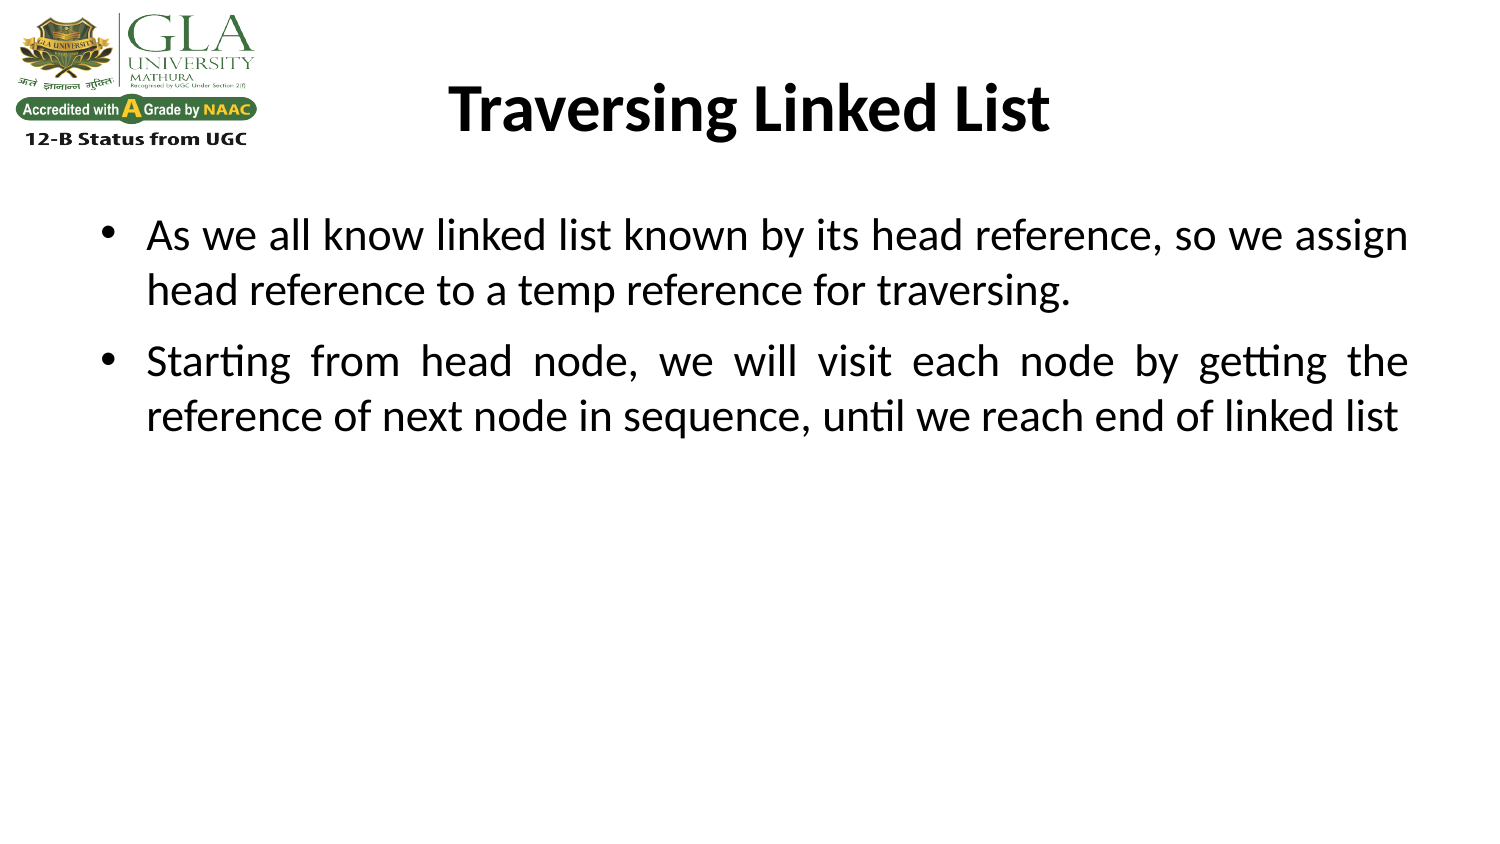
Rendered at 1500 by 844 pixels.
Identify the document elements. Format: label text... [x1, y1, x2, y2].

text_box As we all know linked list known by its head reference, so we assign head reference to a temp reference for traversing. Starting from head node, we will visit each node by getting the reference of next node in sequence, until we reach end of linked list [74, 196, 1425, 754]
text_box Traversing Linked List [74, 33, 1425, 175]
picture [9, 8, 263, 150]
